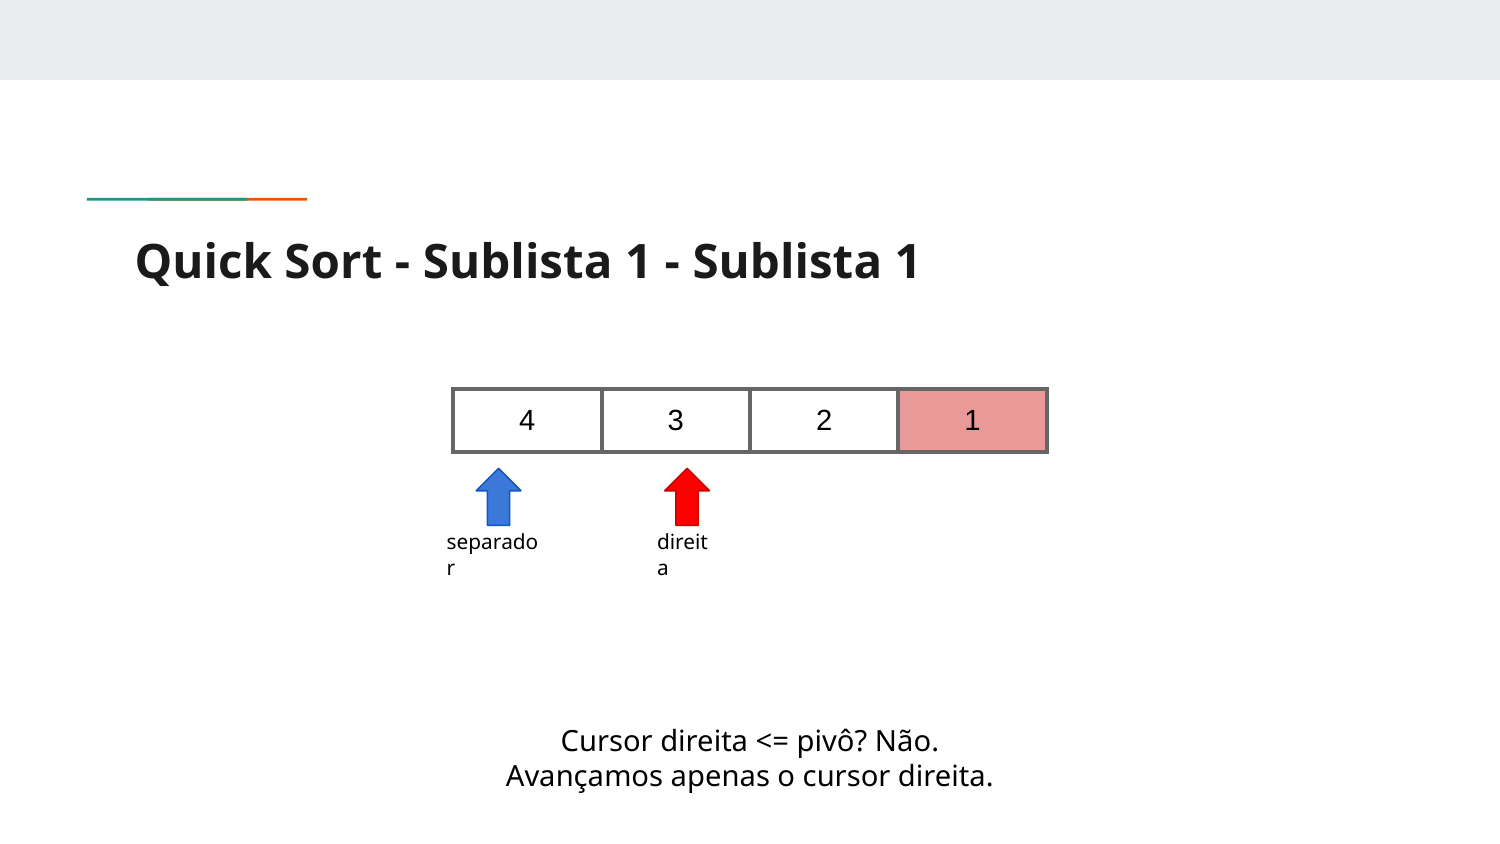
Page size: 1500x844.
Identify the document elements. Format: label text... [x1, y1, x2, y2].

table_header 2 [752, 391, 896, 450]
table_header 3 [604, 391, 748, 450]
text_box Cursor direita <= pivô? Não. Avançamos apenas o cursor direita. [267, 707, 1233, 808]
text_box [431, 468, 557, 571]
table_header 1 [900, 391, 1045, 450]
title Quick Sort - Sublista 1 - Sublista 1 [119, 216, 1381, 305]
table_header 4 [455, 391, 600, 450]
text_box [641, 468, 733, 571]
